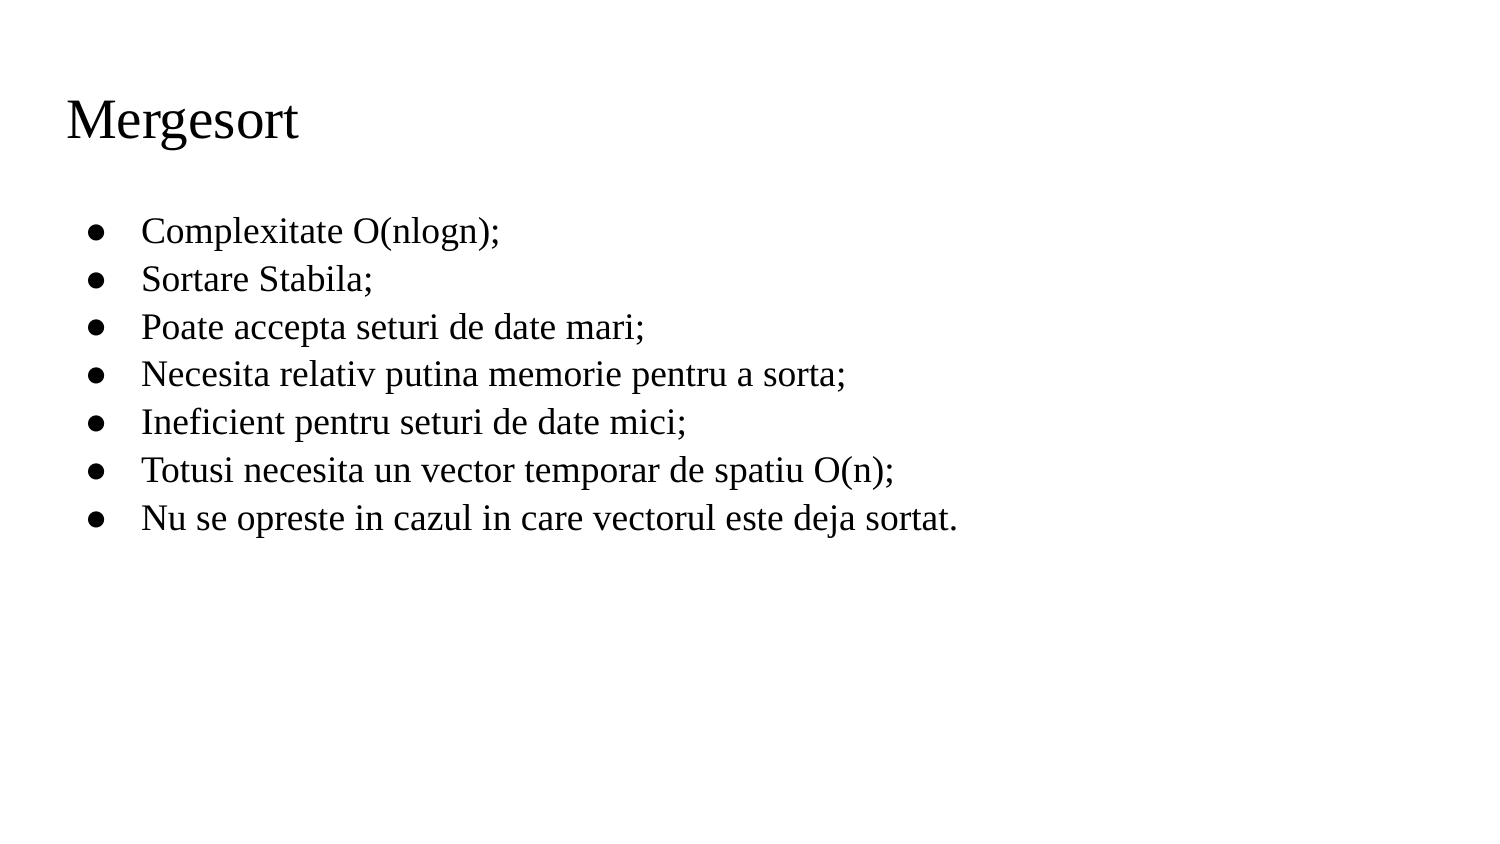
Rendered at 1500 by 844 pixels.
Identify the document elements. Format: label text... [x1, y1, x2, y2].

title Mergesort [51, 72, 1449, 167]
list Complexitate O(nlogn); Sortare Stabila; Poate accepta seturi de date mari; Necesita relativ putina memorie pentru a sorta; Ineficient pentru seturi de date mici; Totusi necesita un vector temporar de spatiu O(n); Nu se opreste in cazul in care vectorul este deja sortat. [51, 189, 1449, 750]
